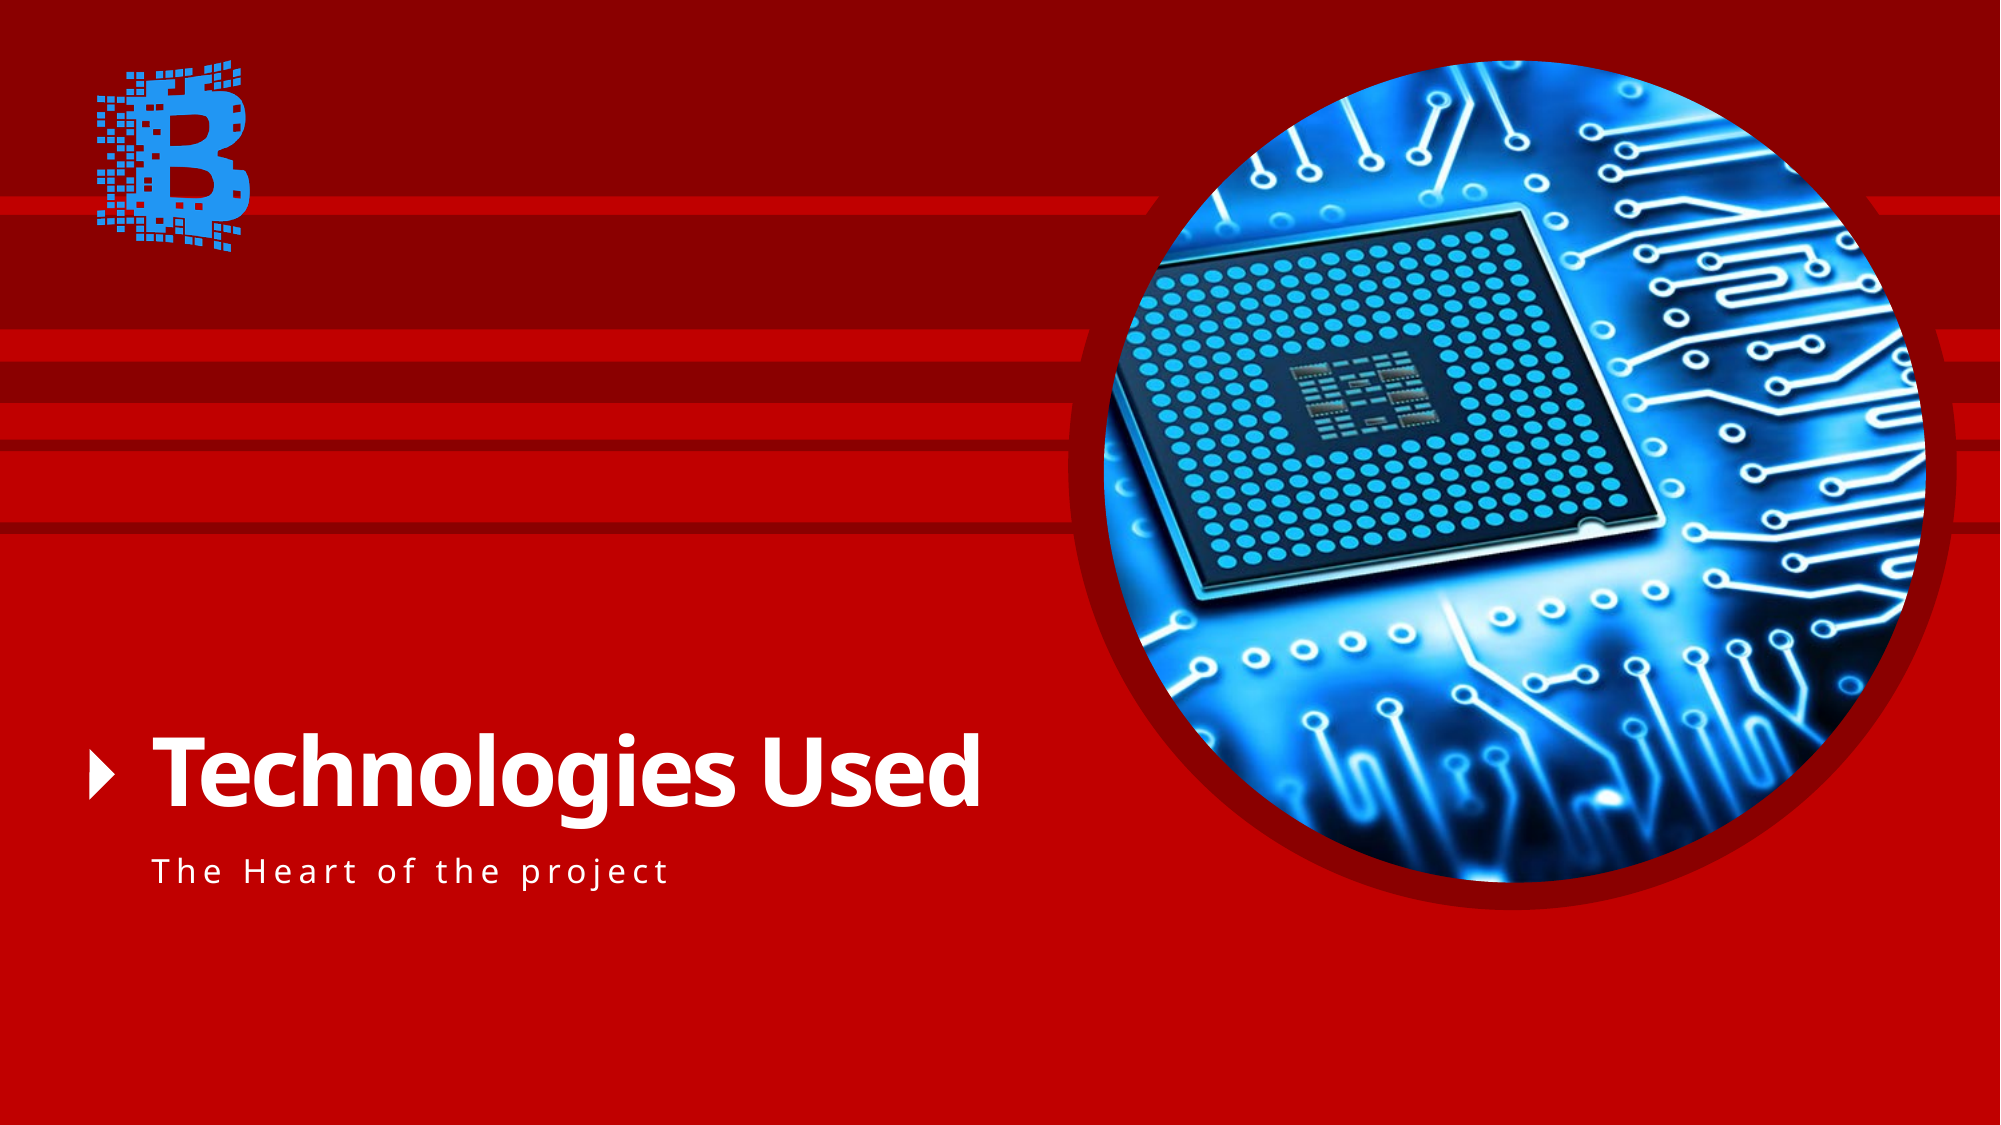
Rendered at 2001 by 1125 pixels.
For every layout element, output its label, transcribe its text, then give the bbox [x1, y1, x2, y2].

title Technologies Used [136, 555, 1069, 835]
picture [97, 60, 250, 252]
picture [1103, 60, 1926, 883]
list The Heart of the project [136, 847, 1069, 1025]
